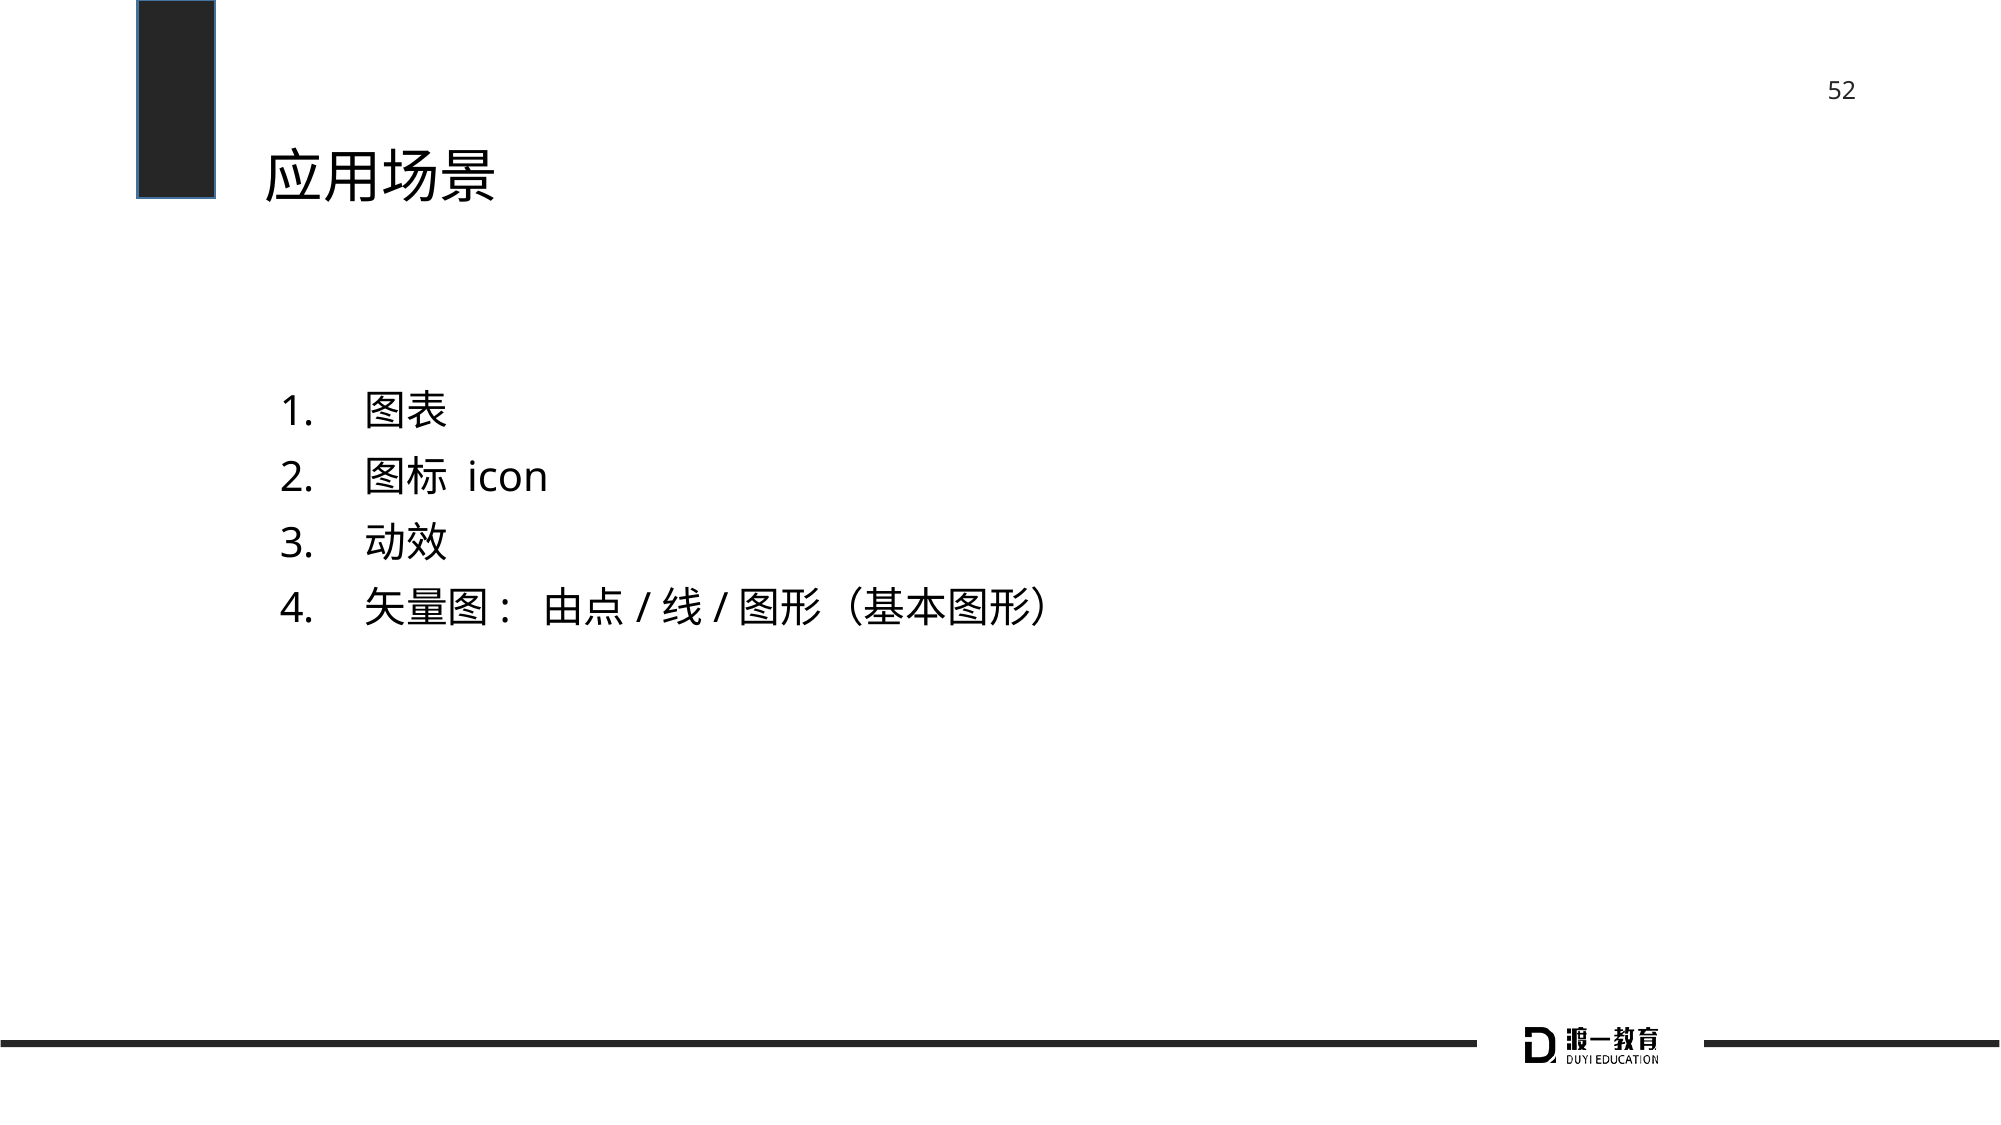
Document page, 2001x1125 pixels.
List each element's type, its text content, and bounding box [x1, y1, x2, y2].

title 应用场景 [249, 93, 1750, 218]
subtitle 图表 图标 icon 动效 矢量图: 由点/线/图形（基本图形） [249, 303, 1750, 924]
picture [1502, 1008, 1679, 1081]
